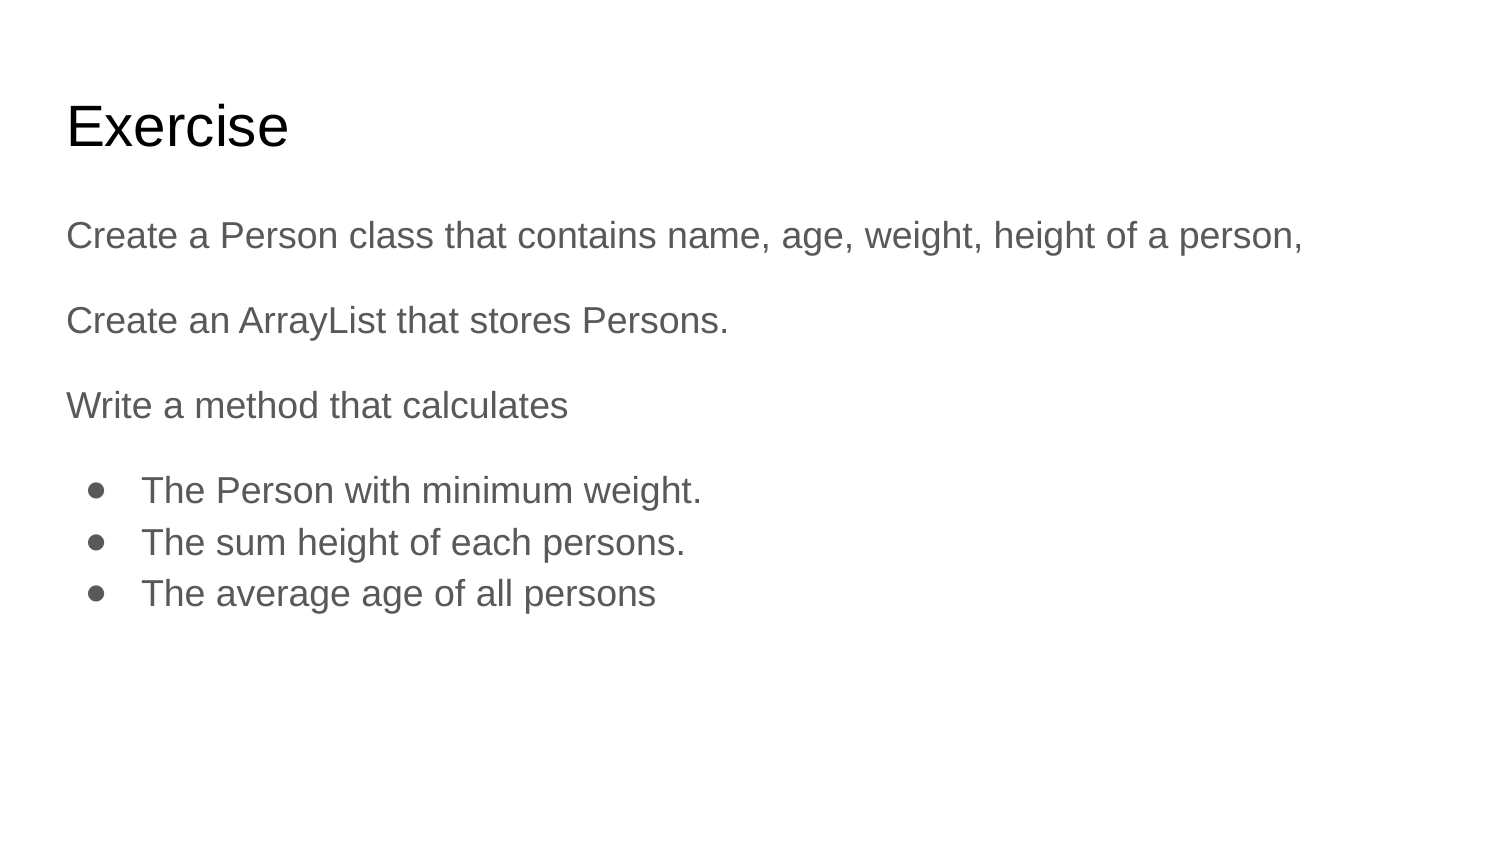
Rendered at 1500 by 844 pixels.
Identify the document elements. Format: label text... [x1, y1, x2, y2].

list Create a Person class that contains name, age, weight, height of a person, Create an ArrayList that stores Persons. Write a method that calculates The Person with minimum weight. The sum height of each persons. The average age of all persons [51, 189, 1449, 750]
title Exercise [51, 72, 1449, 167]
